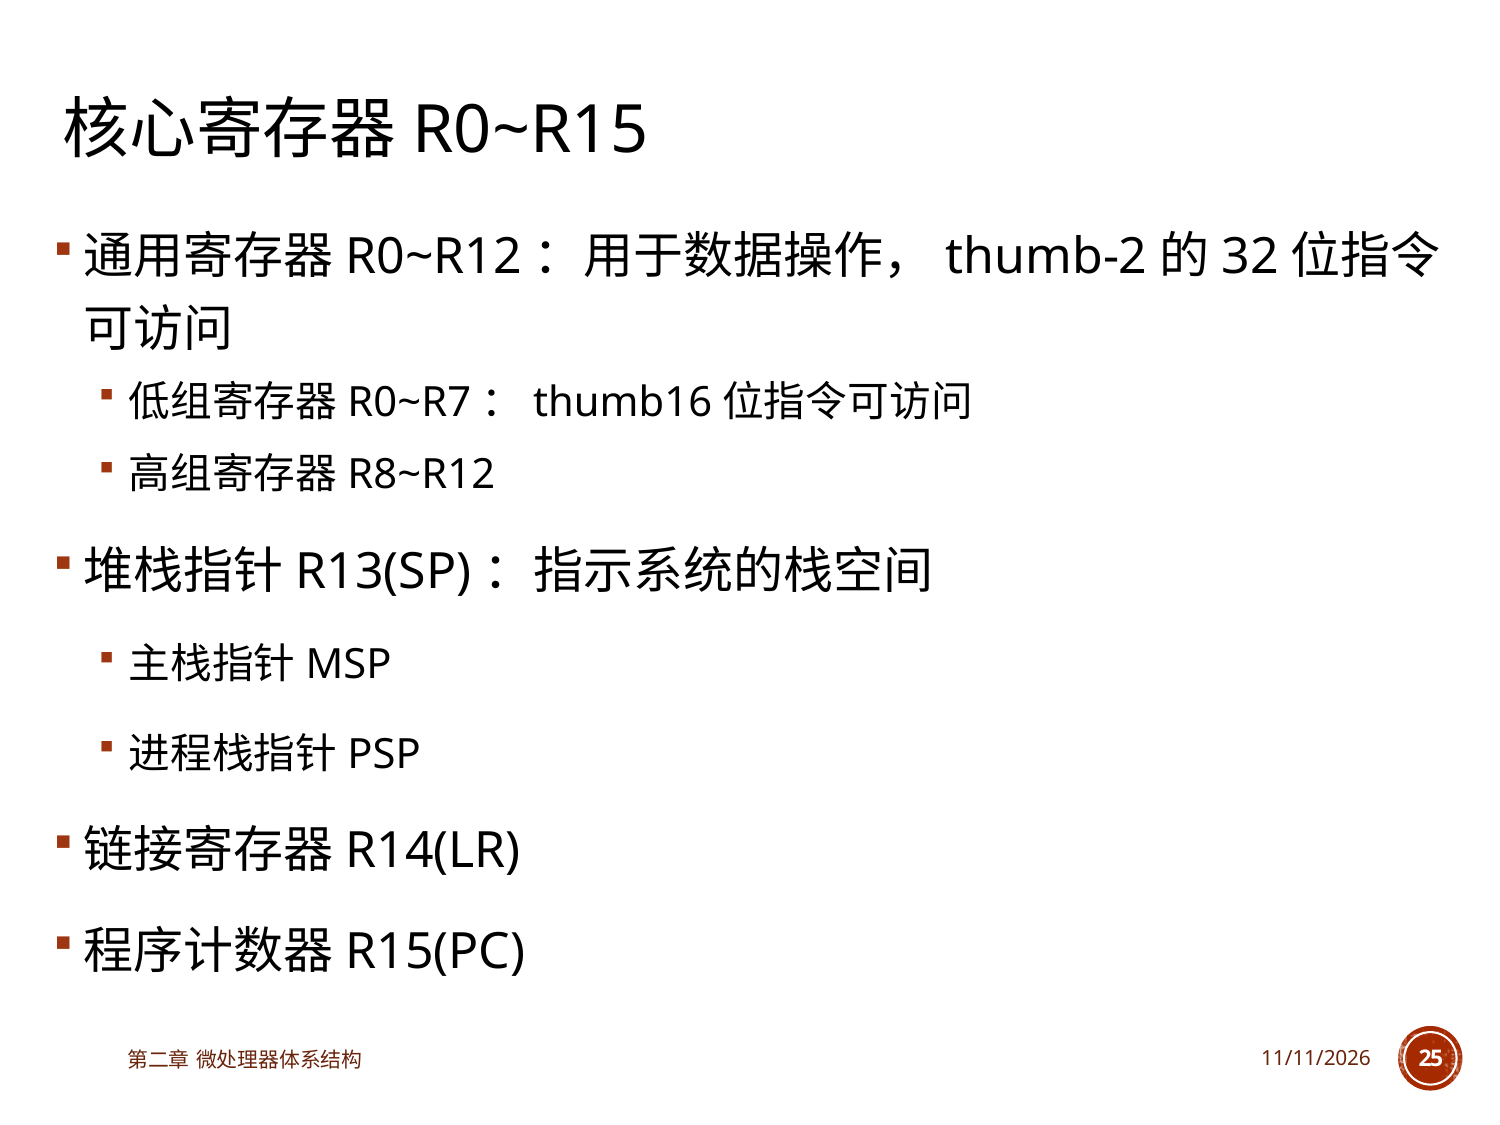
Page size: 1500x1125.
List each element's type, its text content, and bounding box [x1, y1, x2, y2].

title 核心寄存器R0~R15 [47, 46, 1471, 215]
list 通用寄存器R0~R12：用于数据操作，thumb-2的32位指令可访问 低组寄存器R0~R7：thumb16位指令可访问 高组寄存器R8~R12 堆栈指针R13(SP)：指示系统的栈空间 主栈指针MSP 进程栈指针PSP 链接寄存器R14(LR) 程序计数器R15(PC) [38, 204, 1462, 988]
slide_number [982, 1028, 1386, 1089]
footer 第二章 微处理器体系结构 [112, 1028, 891, 1089]
slide_number 25 [1391, 1028, 1471, 1089]
